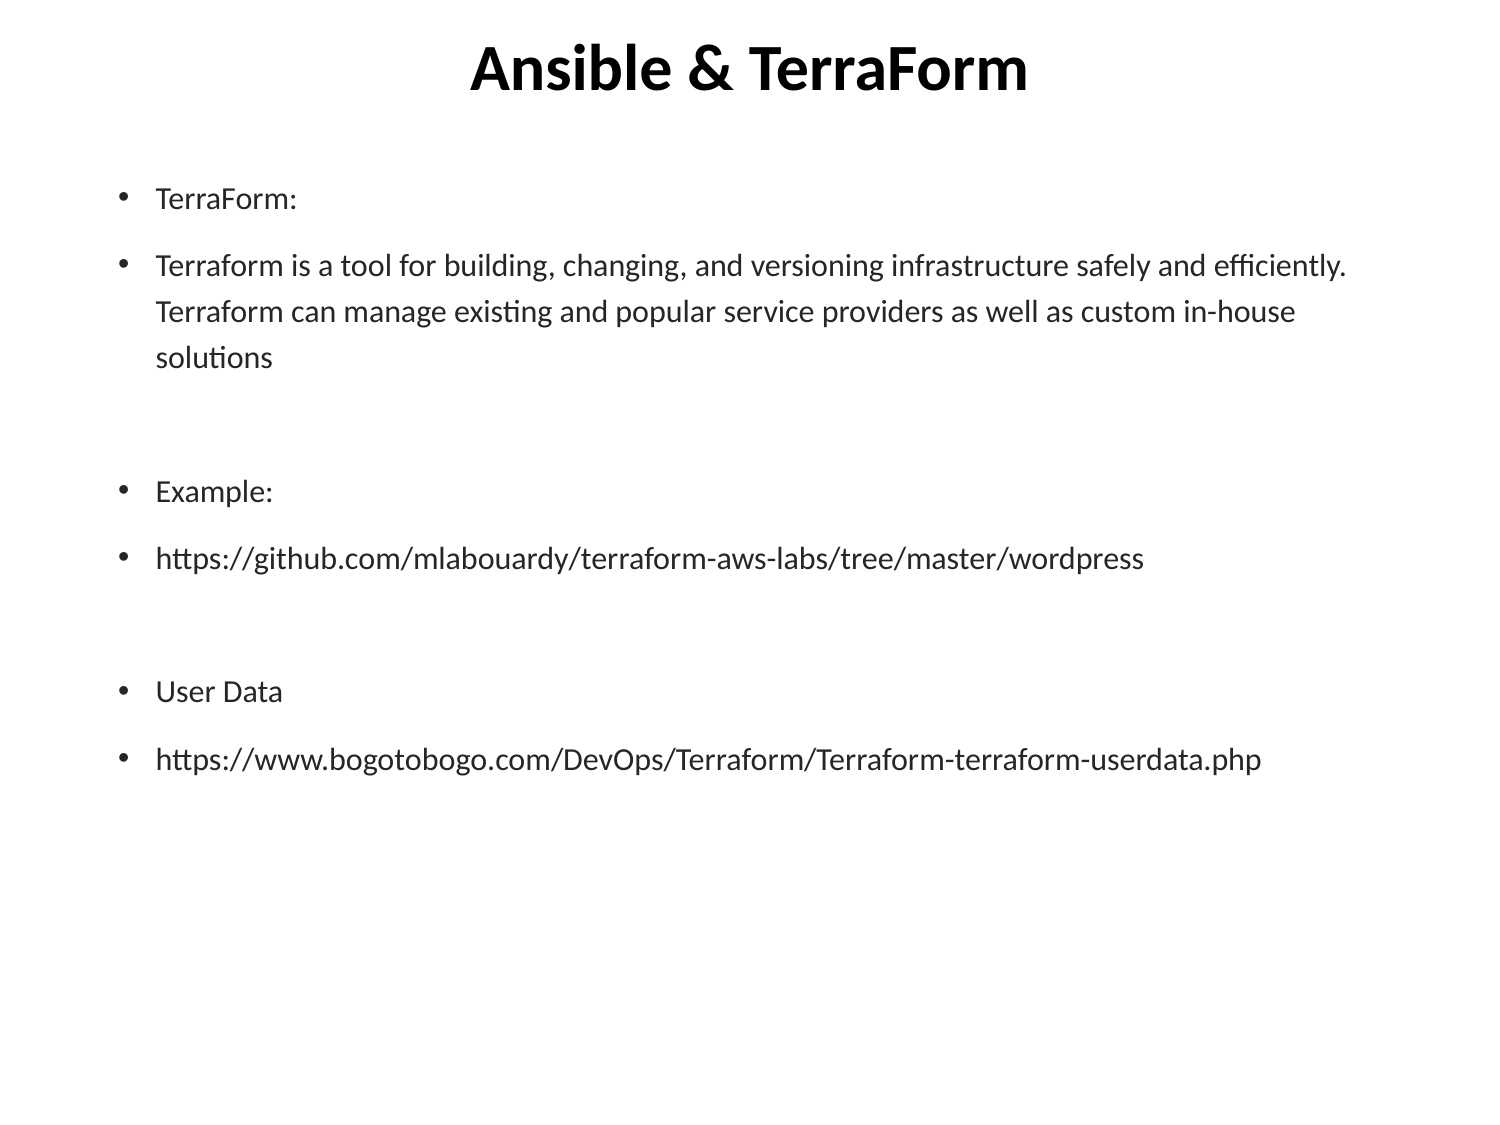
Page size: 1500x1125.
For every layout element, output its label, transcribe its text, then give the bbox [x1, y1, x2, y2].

list TerraForm: Terraform is a tool for building, changing, and versioning infrastructure safely and efficiently. Terraform can manage existing and popular service providers as well as custom in-house solutions Example: https://github.com/mlabouardy/terraform-aws-labs/tree/master/wordpress User Data https://www.bogotobogo.com/DevOps/Terraform/Terraform-terraform-userdata.php [103, 162, 1397, 1082]
title Ansible & TerraForm [103, 25, 1397, 112]
